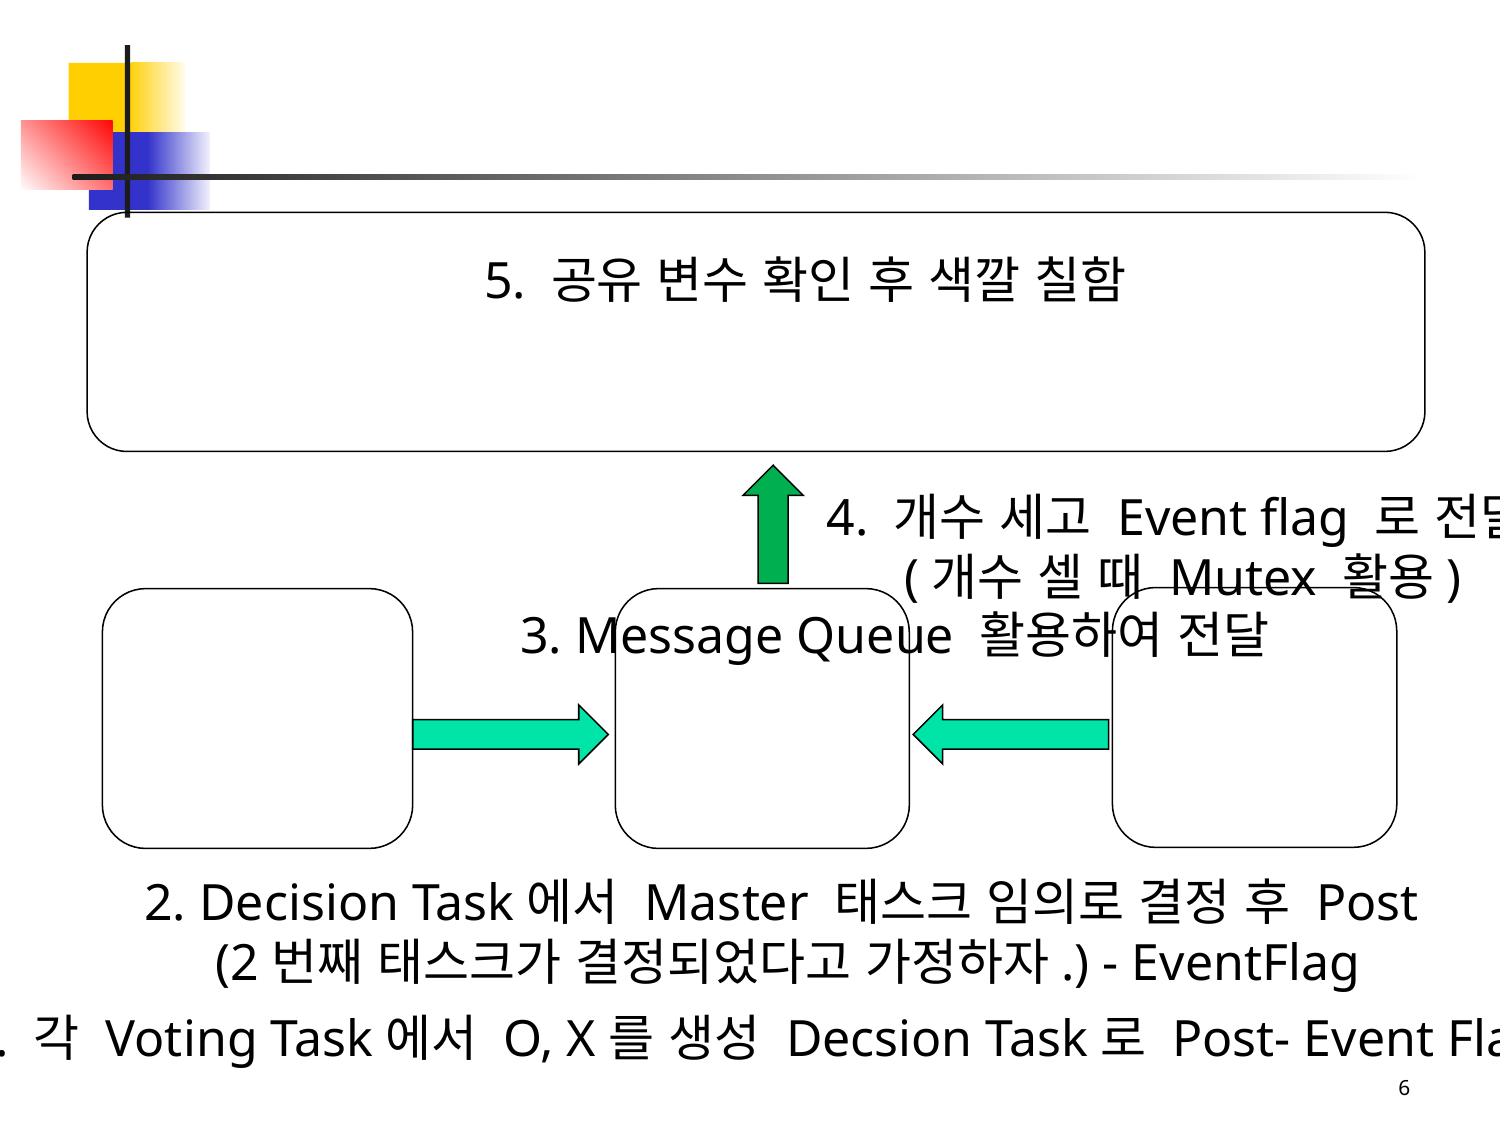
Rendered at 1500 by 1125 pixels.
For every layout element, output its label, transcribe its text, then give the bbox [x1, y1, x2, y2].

text_box 2. Decision Task에서 Master 태스크 임의로 결정 후 Post (2번째 태스크가 결정되었다고 가정하자.) - EventFlag [129, 863, 1447, 998]
text_box [102, 588, 413, 849]
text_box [742, 464, 1500, 615]
text_box 1. 각 Voting Task에서 O, X를 생성 Decsion Task로 Post- Event Flag [0, 999, 1500, 1075]
text_box [615, 772, 910, 849]
text_box [87, 212, 1425, 452]
text_box 5. 공유 변수 확인 후 색깔 칠함 [469, 241, 1157, 316]
text_box [1112, 623, 1397, 848]
text_box [637, 588, 737, 594]
slide_number 6 [1112, 1075, 1426, 1111]
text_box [412, 595, 1284, 765]
